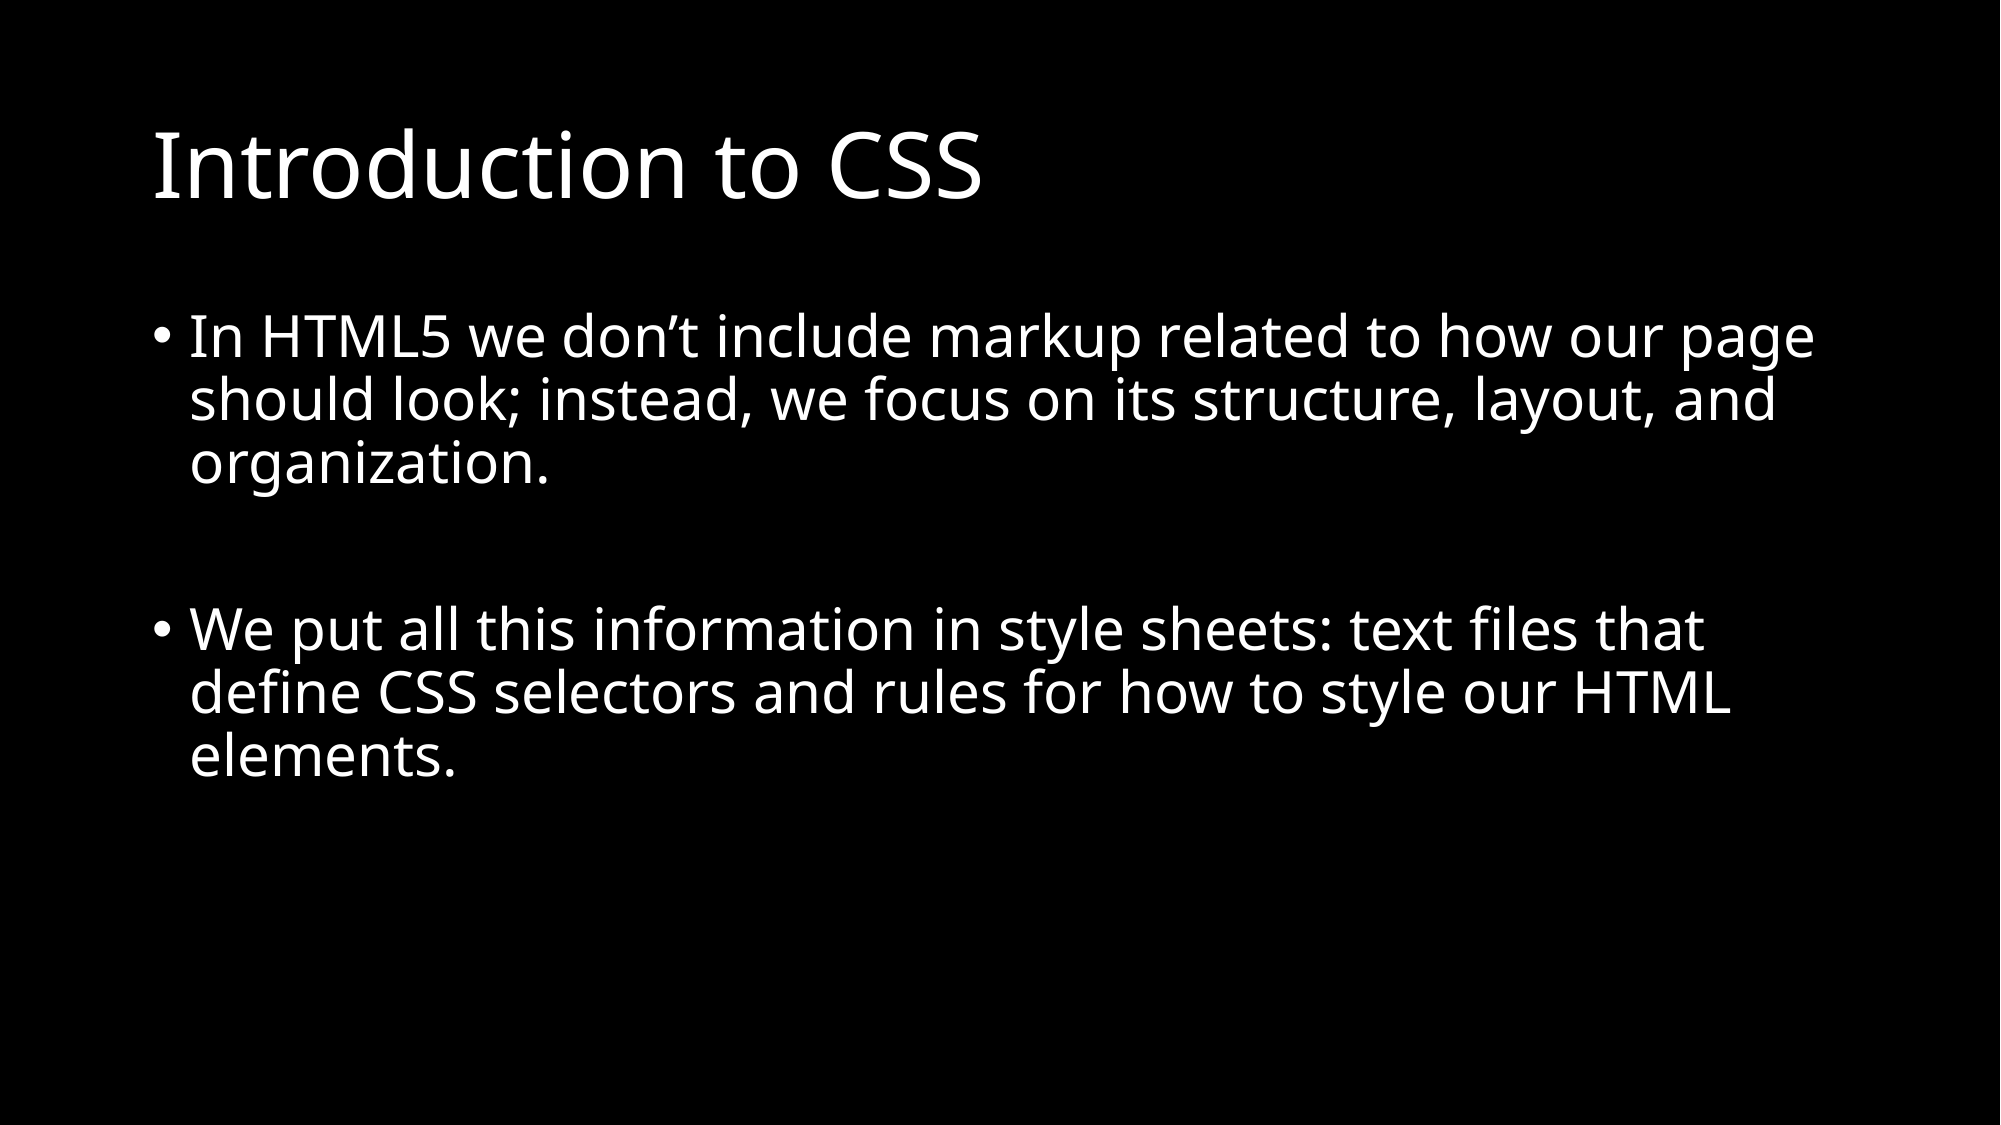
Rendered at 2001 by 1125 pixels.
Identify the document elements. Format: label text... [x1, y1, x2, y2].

title Introduction to CSS [137, 59, 1863, 278]
list In HTML5 we don’t include markup related to how our page should look; instead, we focus on its structure, layout, and organization. We put all this information in style sheets: text files that define CSS selectors and rules for how to style our HTML elements. [137, 299, 1863, 1014]
